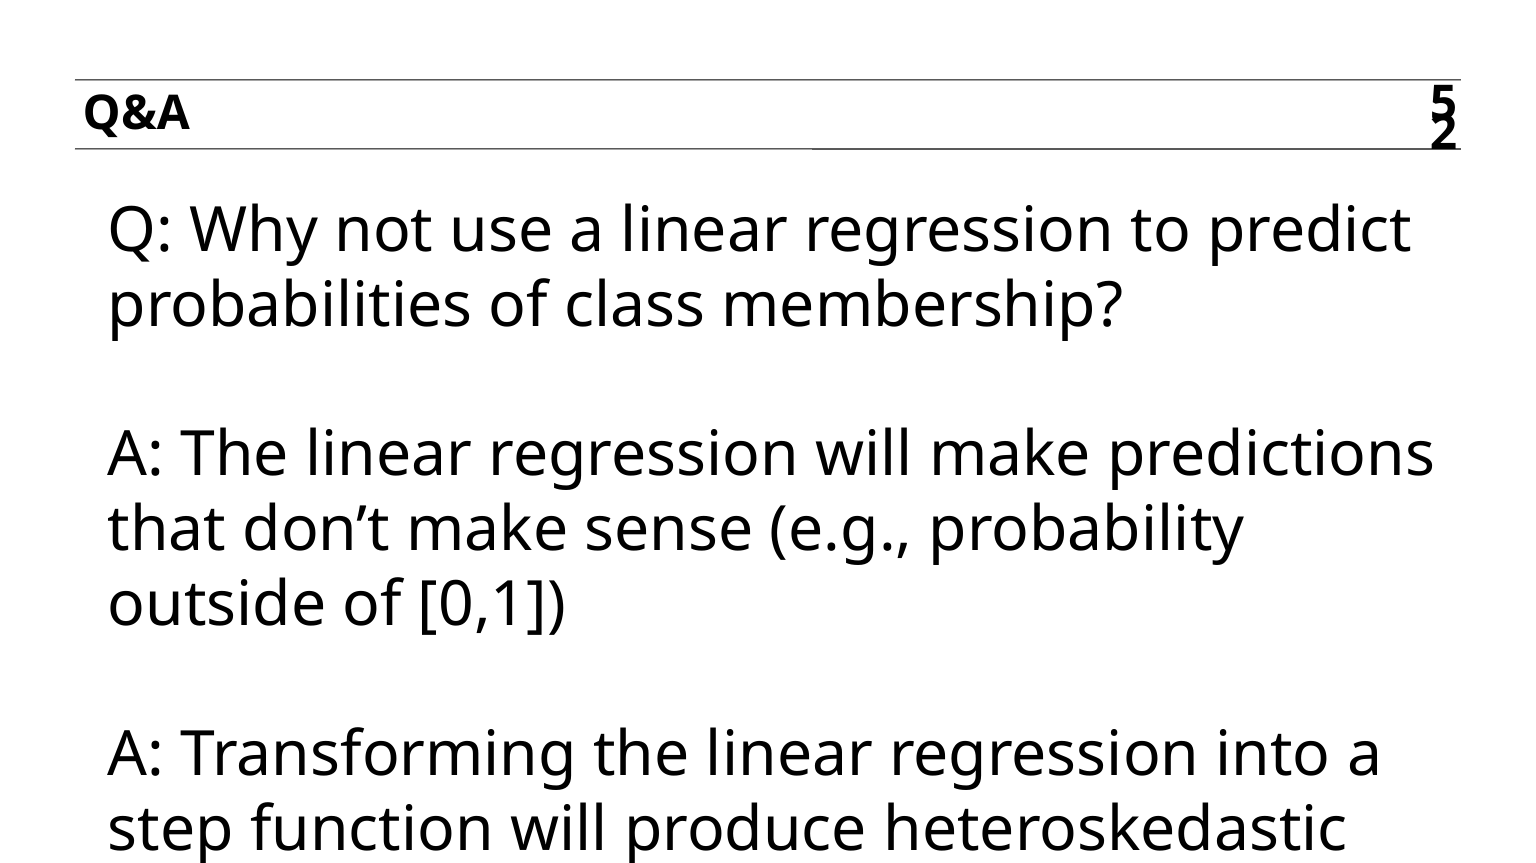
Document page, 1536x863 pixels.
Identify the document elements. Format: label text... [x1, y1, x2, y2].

text_box Q: Why not use a linear regression to predict probabilities of class membership? A: The linear regression will make predictions that don’t make sense (e.g., probability outside of [0,1]) A: Transforming the linear regression into a step function will produce heteroskedastic errors [92, 181, 1468, 863]
list Q&A [67, 81, 1118, 132]
slide_number 52 [1419, 86, 1461, 138]
